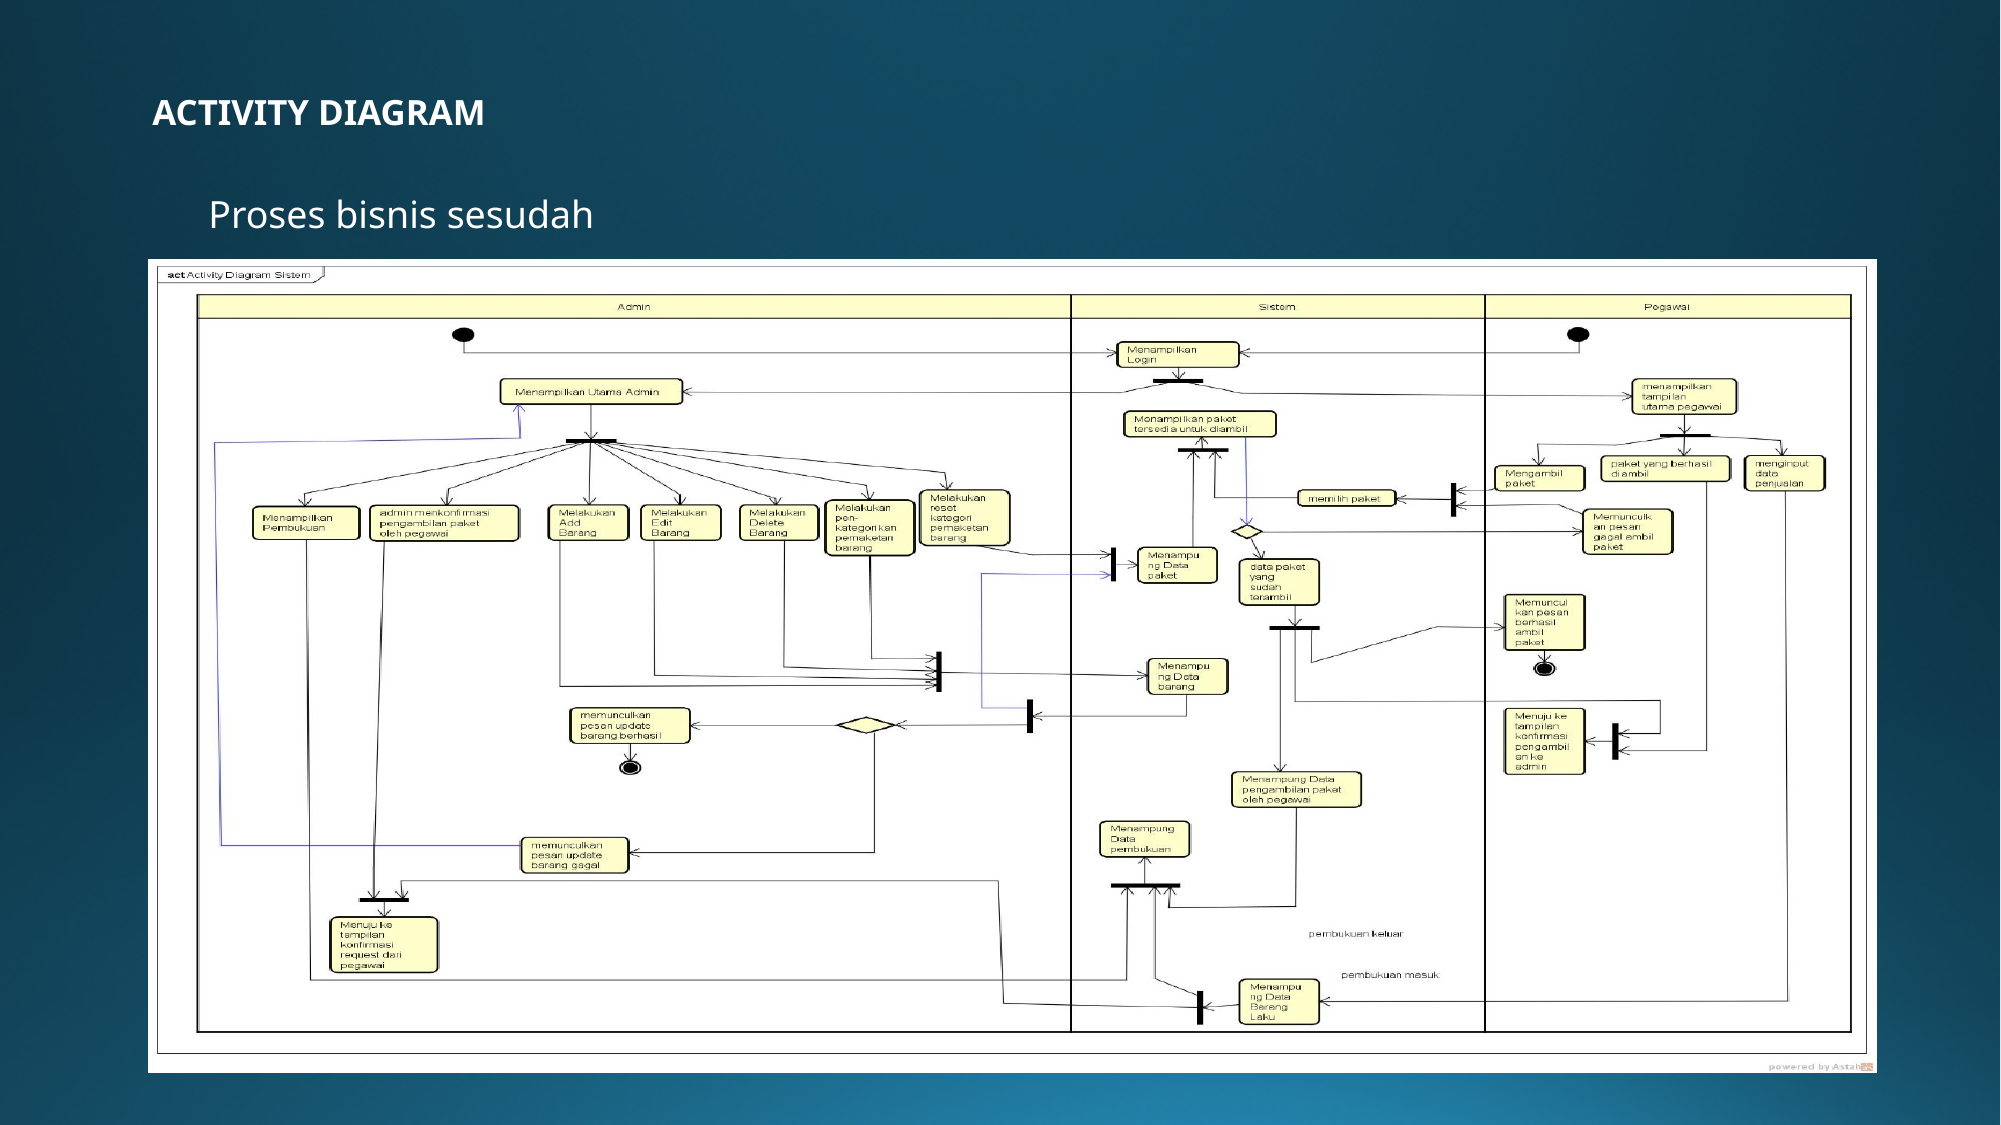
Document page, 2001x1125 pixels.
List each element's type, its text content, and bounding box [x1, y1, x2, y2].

text_box Proses bisnis sesudah [160, 182, 643, 244]
picture [0, 0, 2001, 1125]
title ACTIVITY DIAGRAM [137, 87, 1863, 183]
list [148, 259, 1877, 1074]
